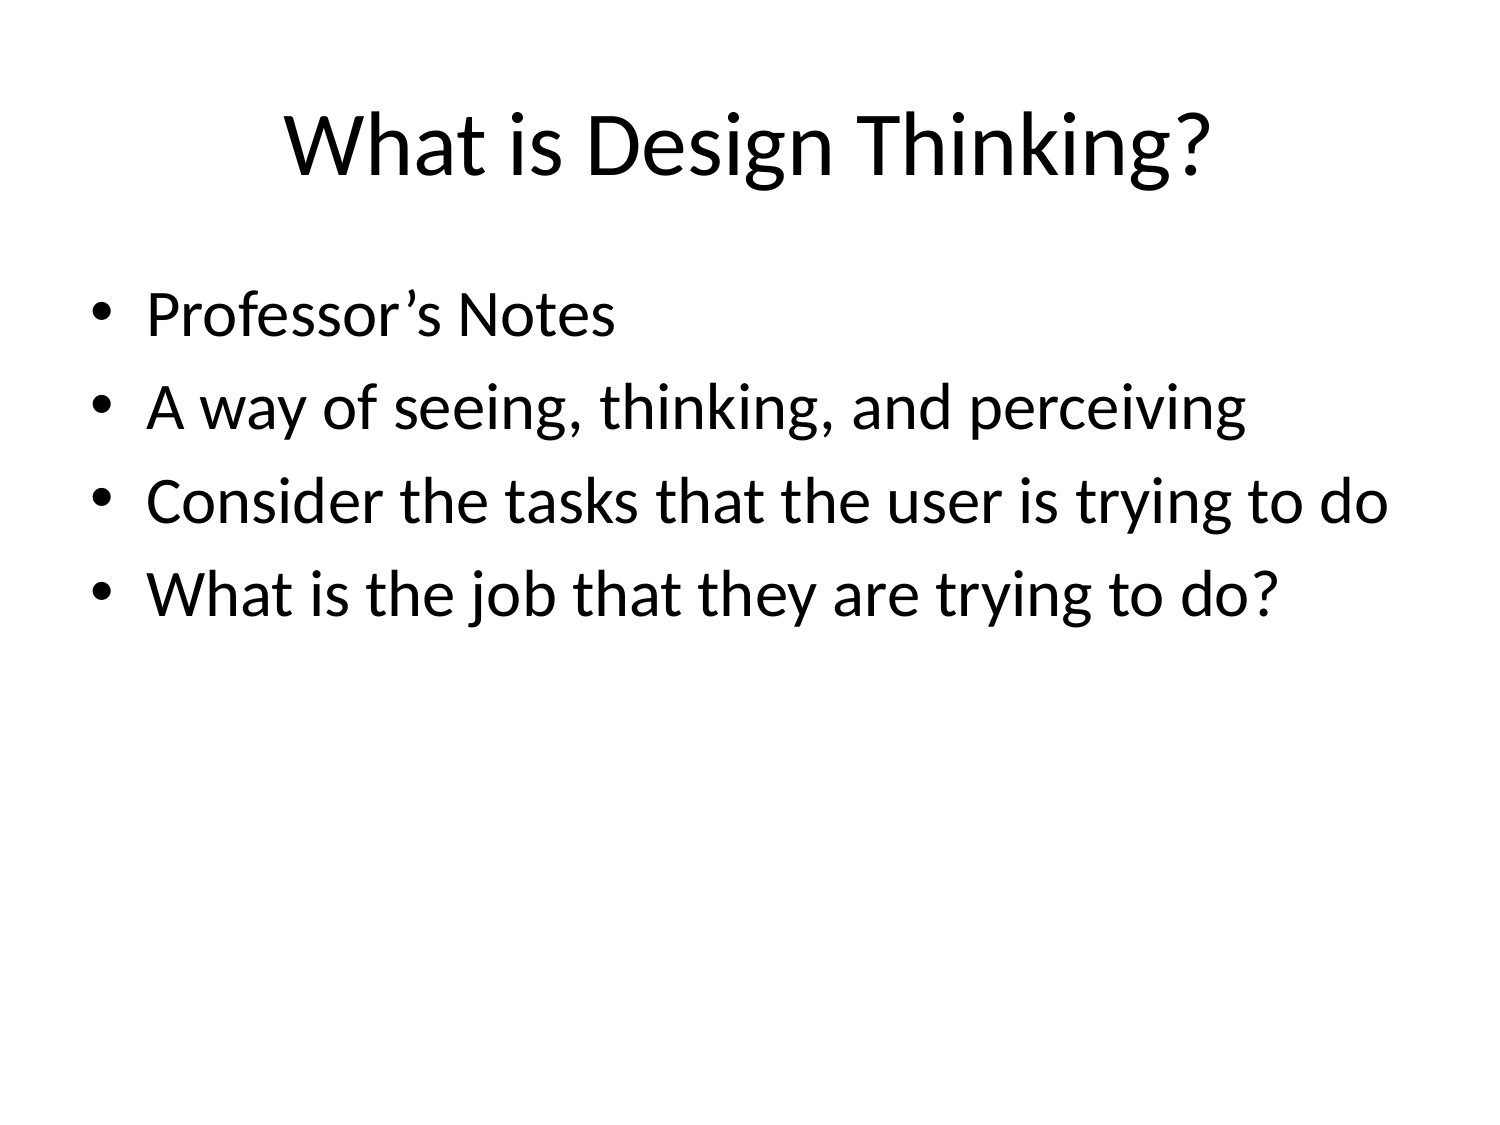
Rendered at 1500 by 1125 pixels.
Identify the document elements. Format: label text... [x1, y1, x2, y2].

list Professor’s Notes A way of seeing, thinking, and perceiving Consider the tasks that the user is trying to do What is the job that they are trying to do? [75, 262, 1425, 1005]
title What is Design Thinking? [75, 45, 1425, 233]
